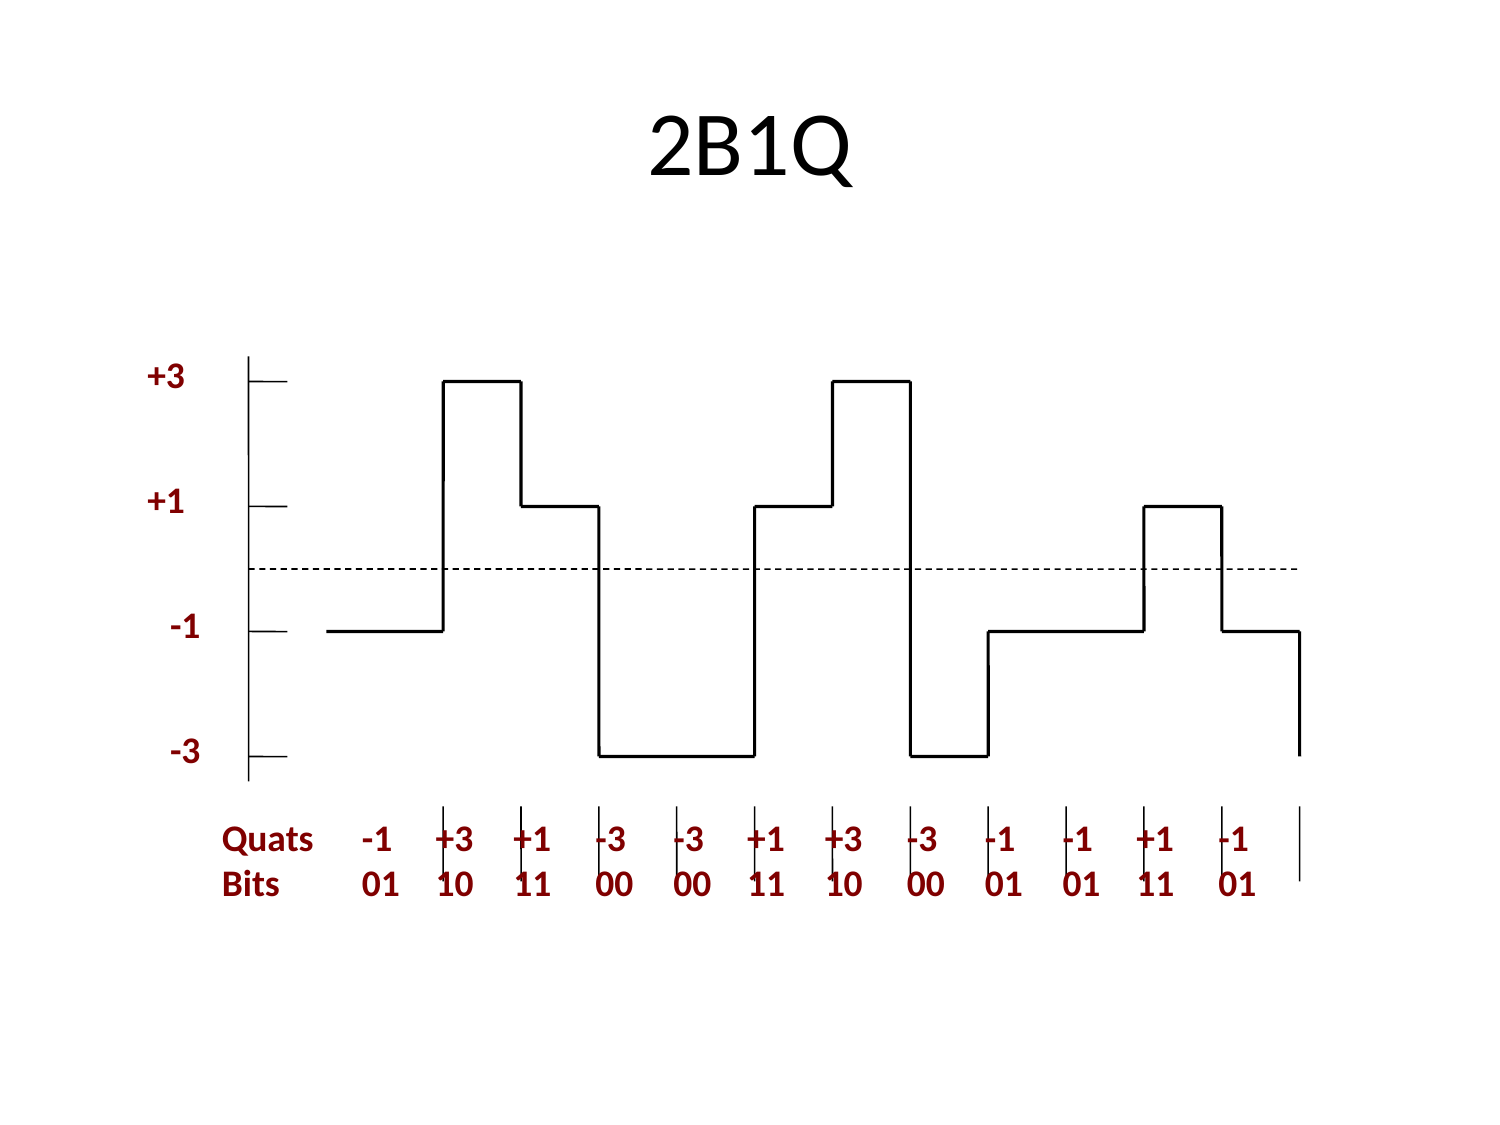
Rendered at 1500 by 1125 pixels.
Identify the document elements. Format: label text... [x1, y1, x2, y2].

title 2B1Q [75, 45, 1425, 233]
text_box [132, 343, 1326, 913]
